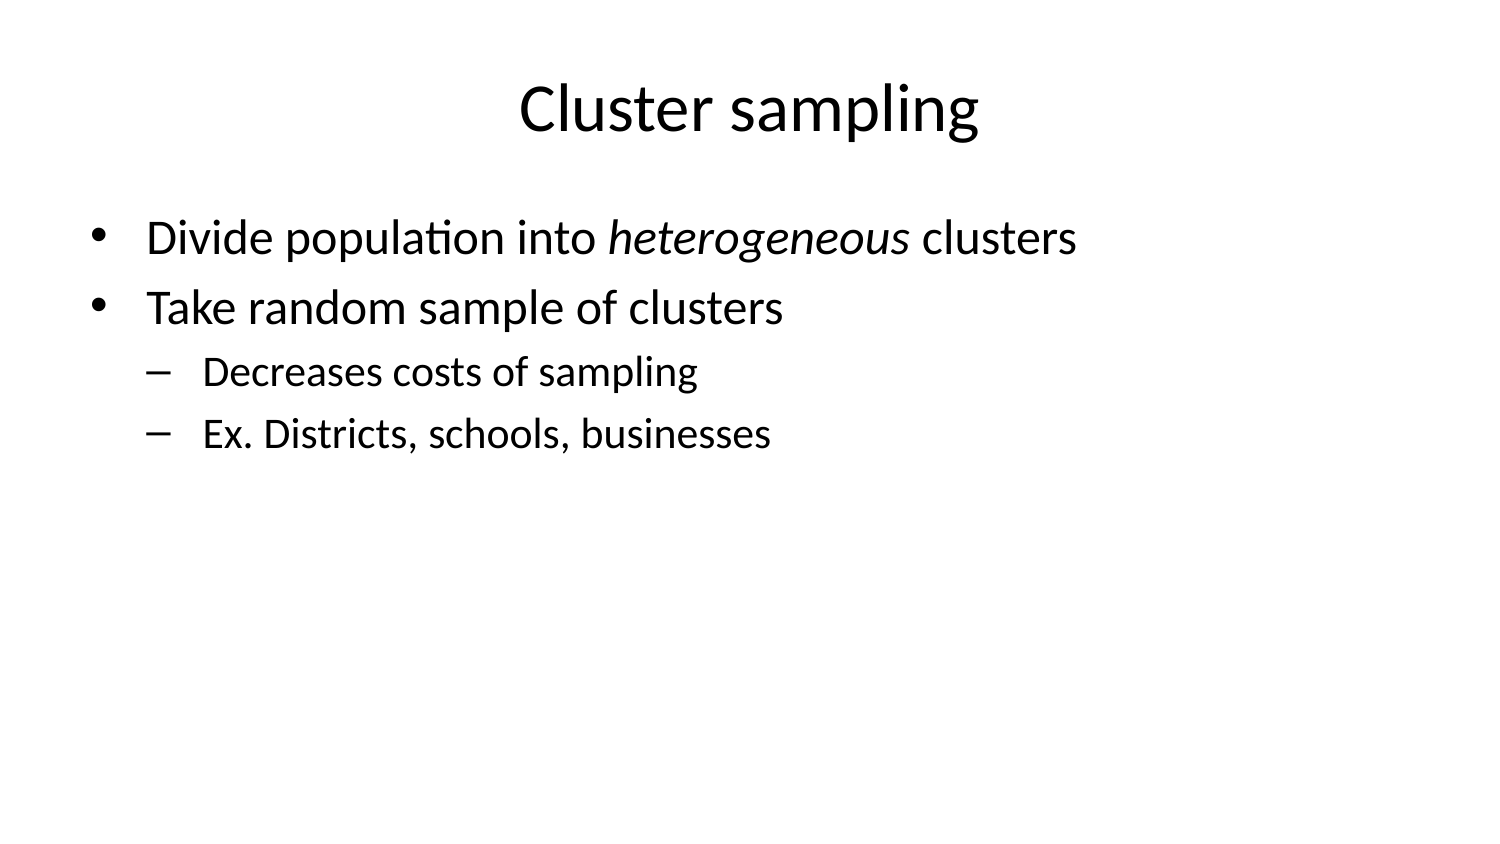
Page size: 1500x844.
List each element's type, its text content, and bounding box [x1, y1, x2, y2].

list Divide population into heterogeneous clusters Take random sample of clusters Decreases costs of sampling Ex. Districts, schools, businesses [75, 196, 1425, 754]
title Cluster sampling [75, 33, 1425, 175]
